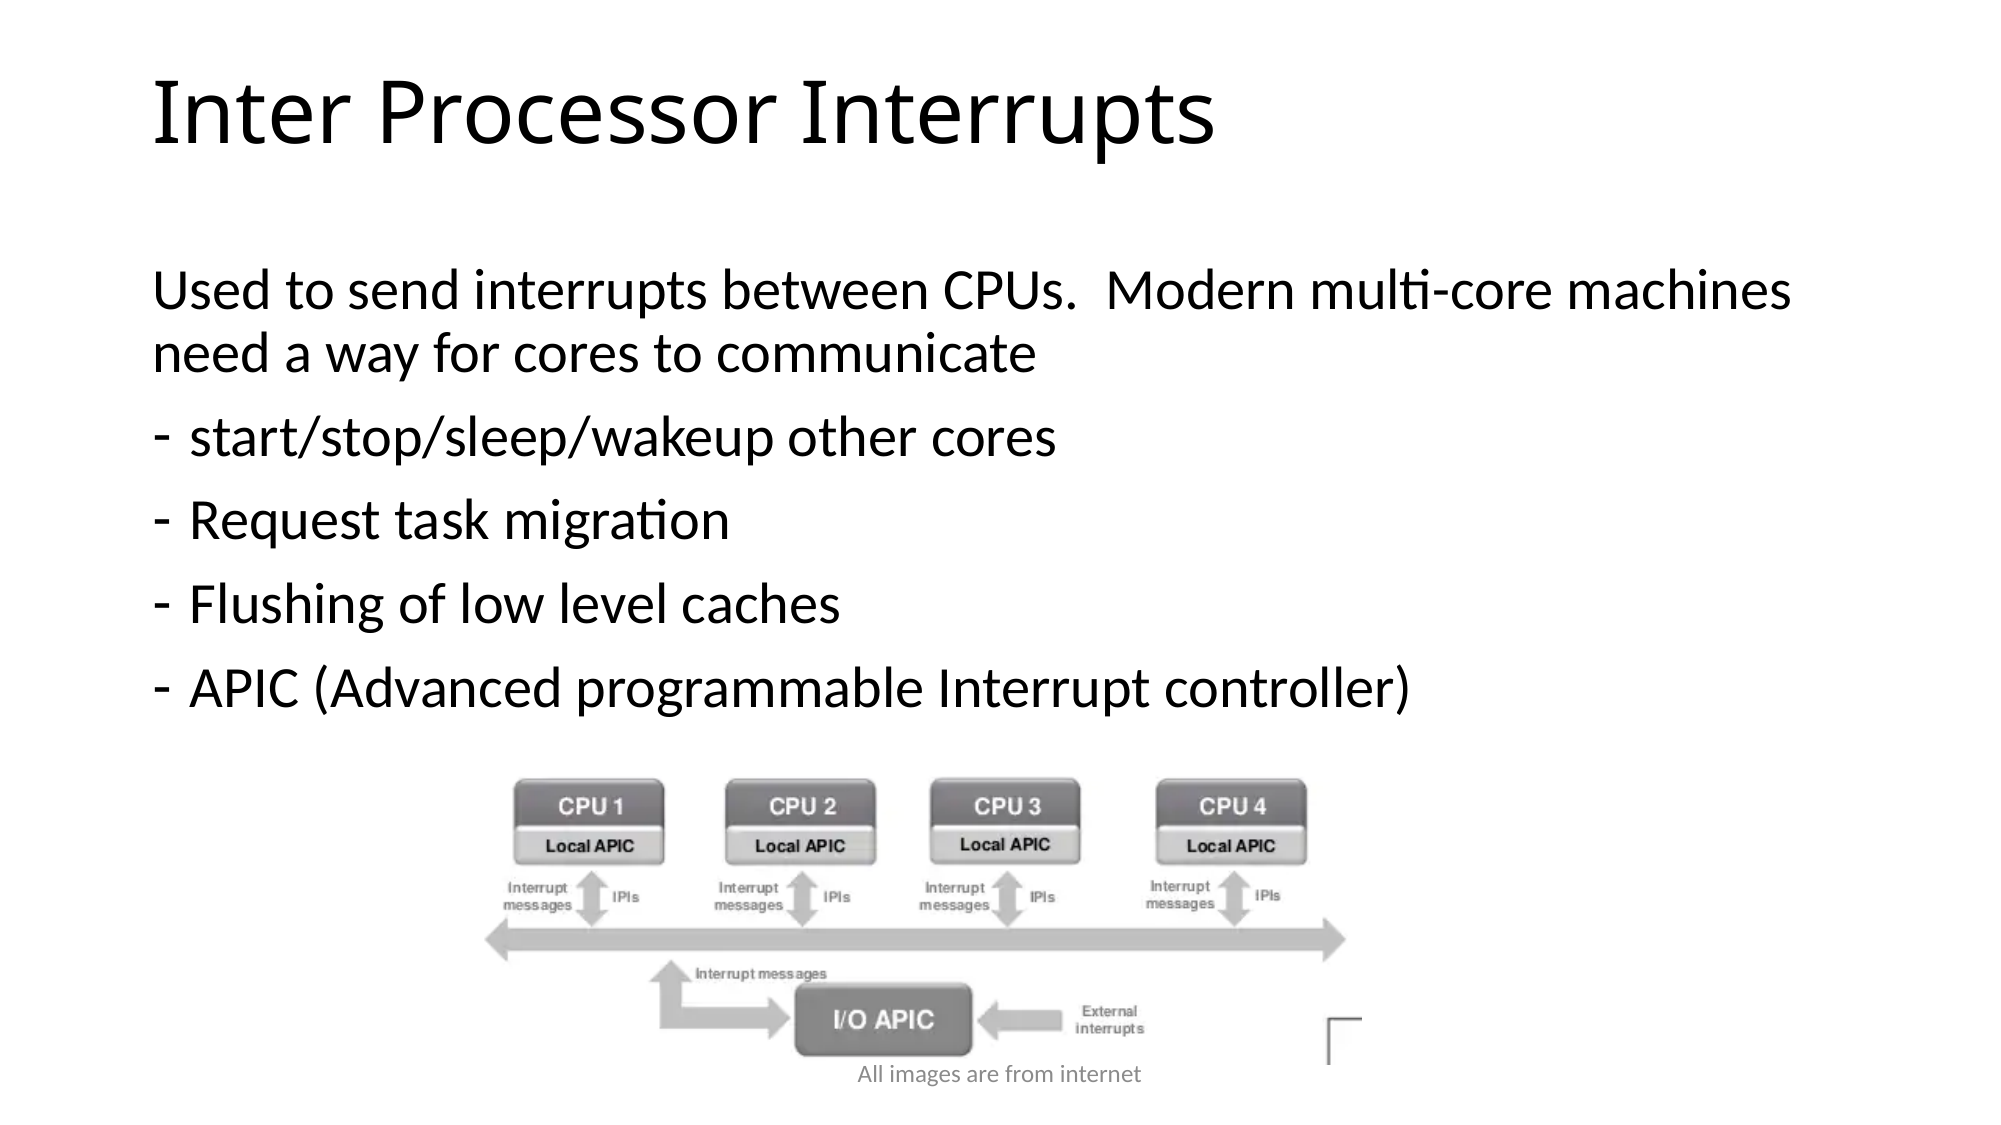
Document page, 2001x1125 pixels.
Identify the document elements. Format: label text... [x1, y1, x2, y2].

footer All images are from internet [662, 1066, 1338, 1103]
list Used to send interrupts between CPUs. Modern multi-core machines need a way for cores to communicate start/stop/sleep/wakeup other cores Request task migration Flushing of low level caches APIC (Advanced programmable Interrupt controller) [137, 251, 1863, 1014]
picture [444, 760, 1362, 1066]
title Inter Processor Interrupts [137, 59, 1863, 170]
